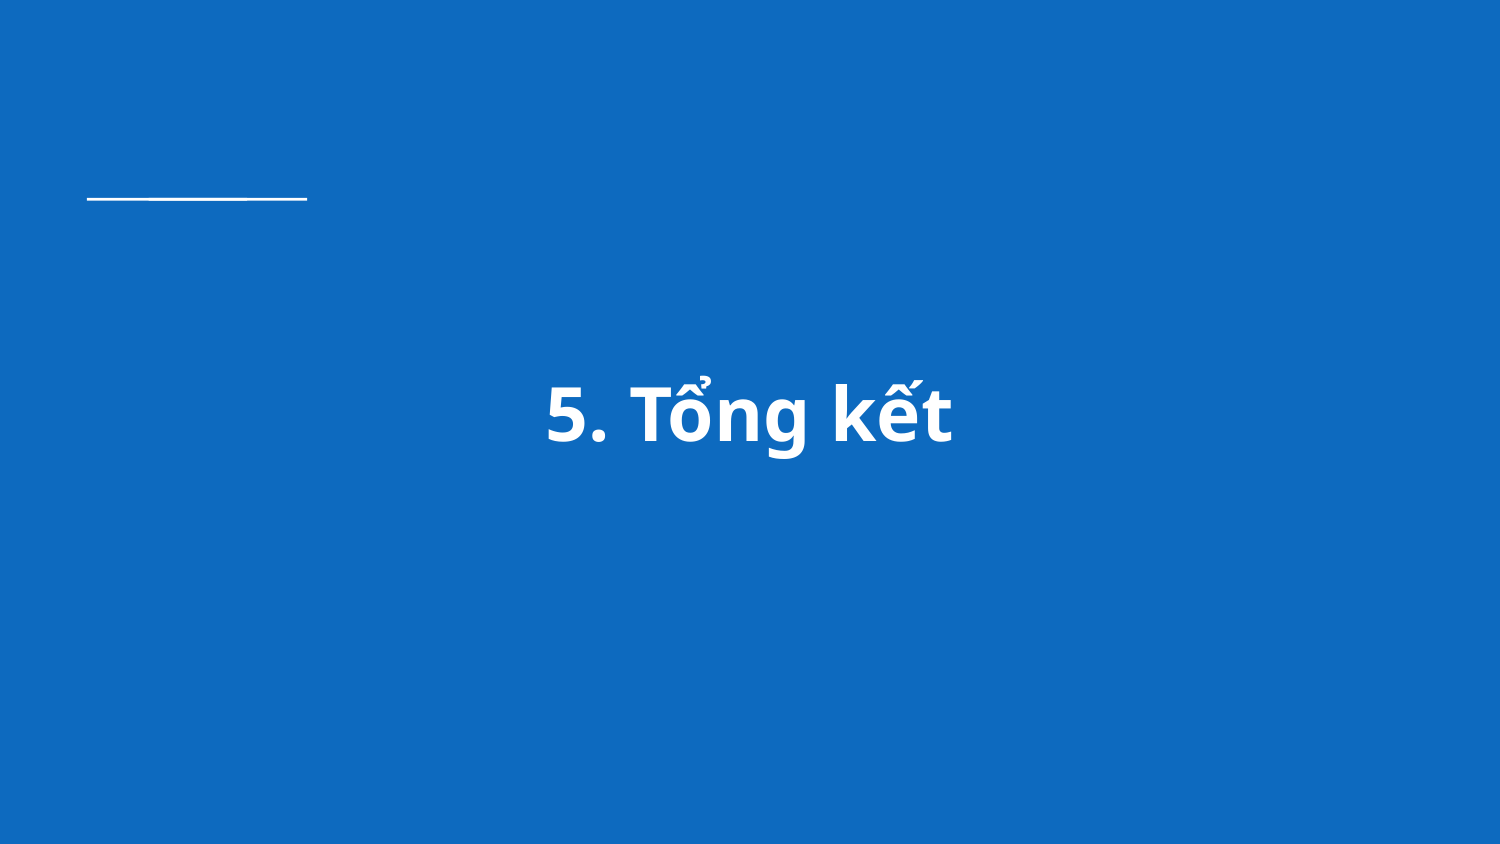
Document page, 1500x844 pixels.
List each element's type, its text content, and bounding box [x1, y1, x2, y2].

title 5. Tổng kết [119, 351, 1381, 492]
